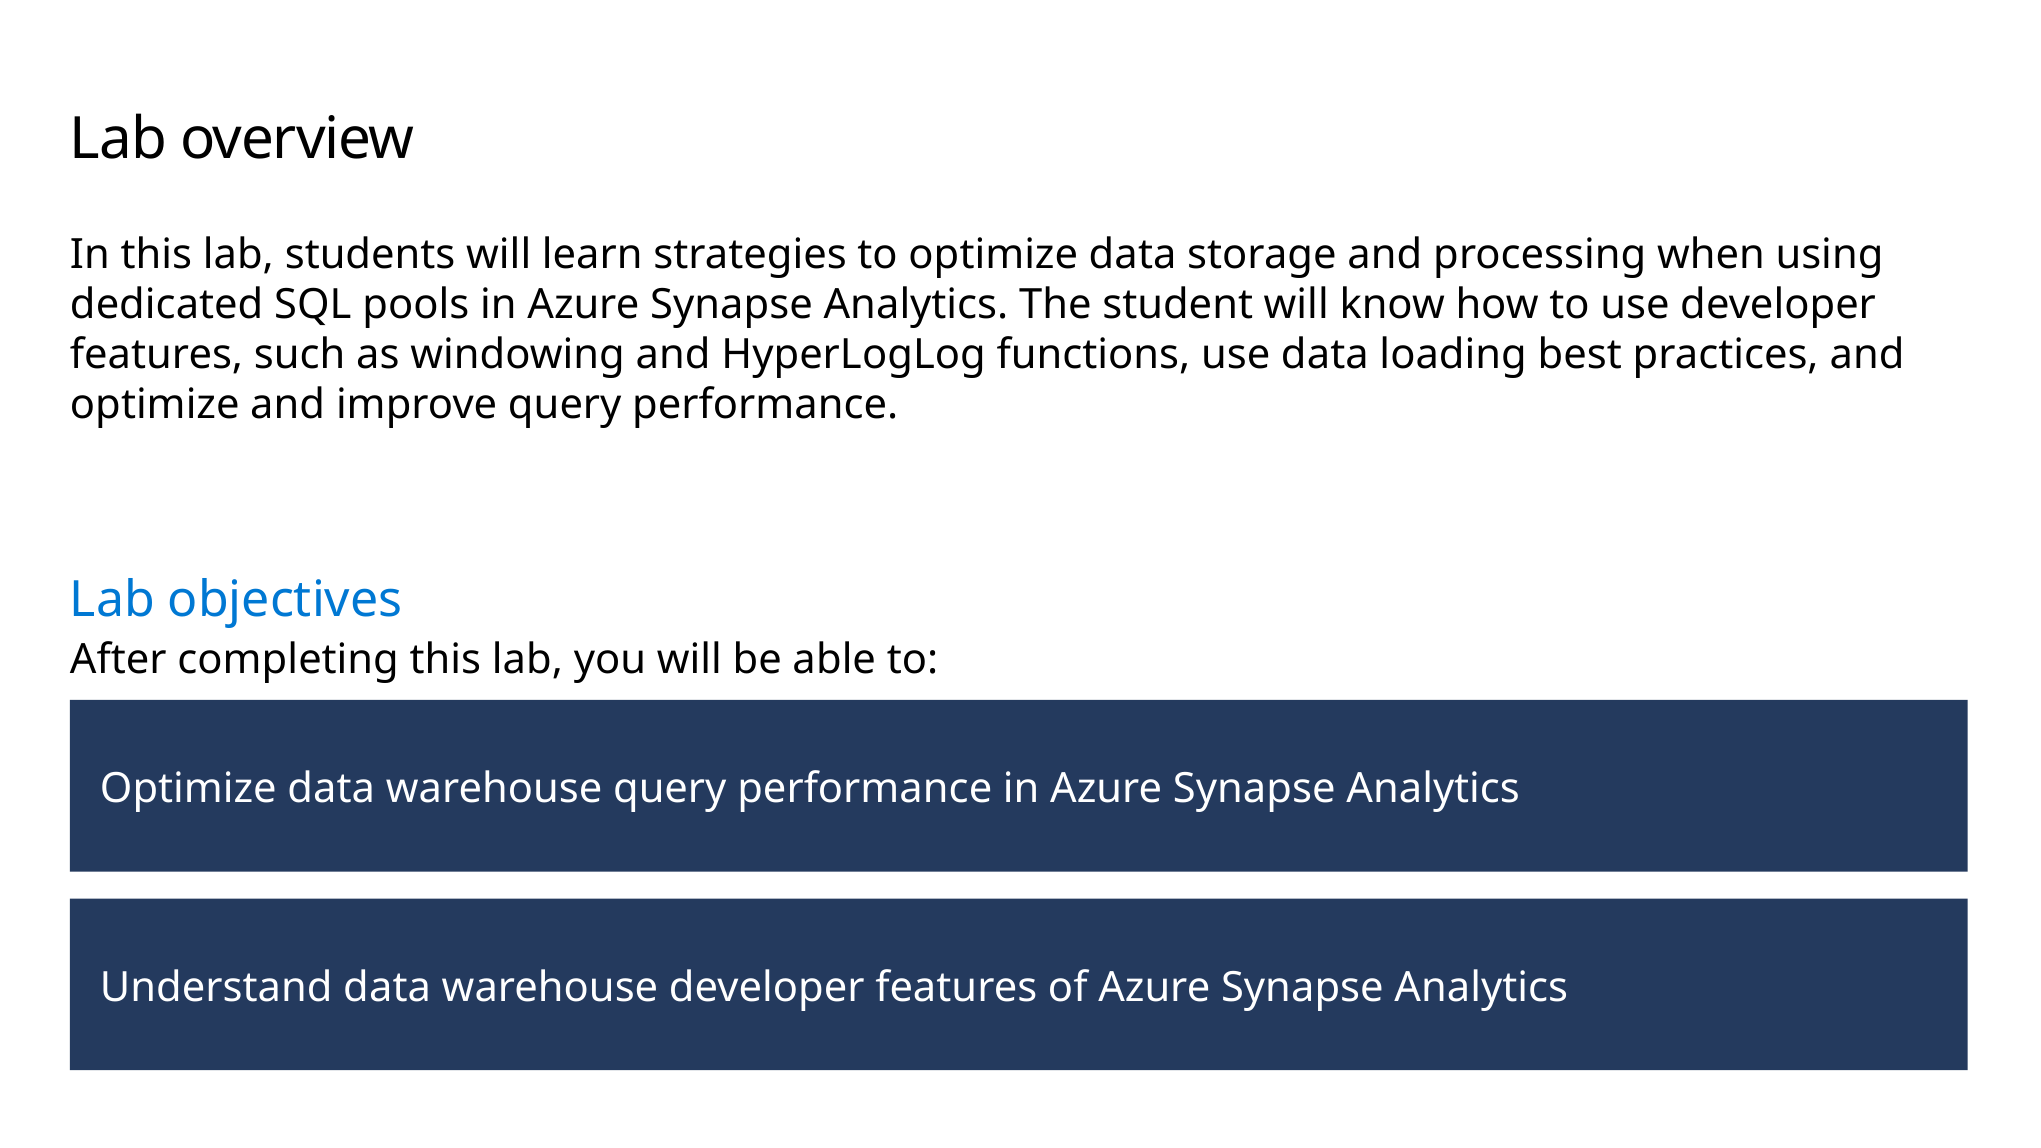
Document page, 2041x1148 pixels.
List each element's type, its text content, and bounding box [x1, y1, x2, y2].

text_box Optimize data warehouse query performance in Azure Synapse Analytics [69, 699, 1968, 872]
title Lab overview [70, 103, 1969, 172]
text_box Lab objectives After completing this lab, you will be able to: [70, 566, 1970, 683]
text_box Understand data warehouse developer features of Azure Synapse Analytics [69, 898, 1968, 1071]
text_box In this lab, students will learn strategies to optimize data storage and processing when using dedicated SQL pools in Azure Synapse Analytics. The student will know how to use developer features, such as windowing and HyperLogLog functions, use data loading best practices, and optimize and improve query performance. [70, 226, 1970, 427]
